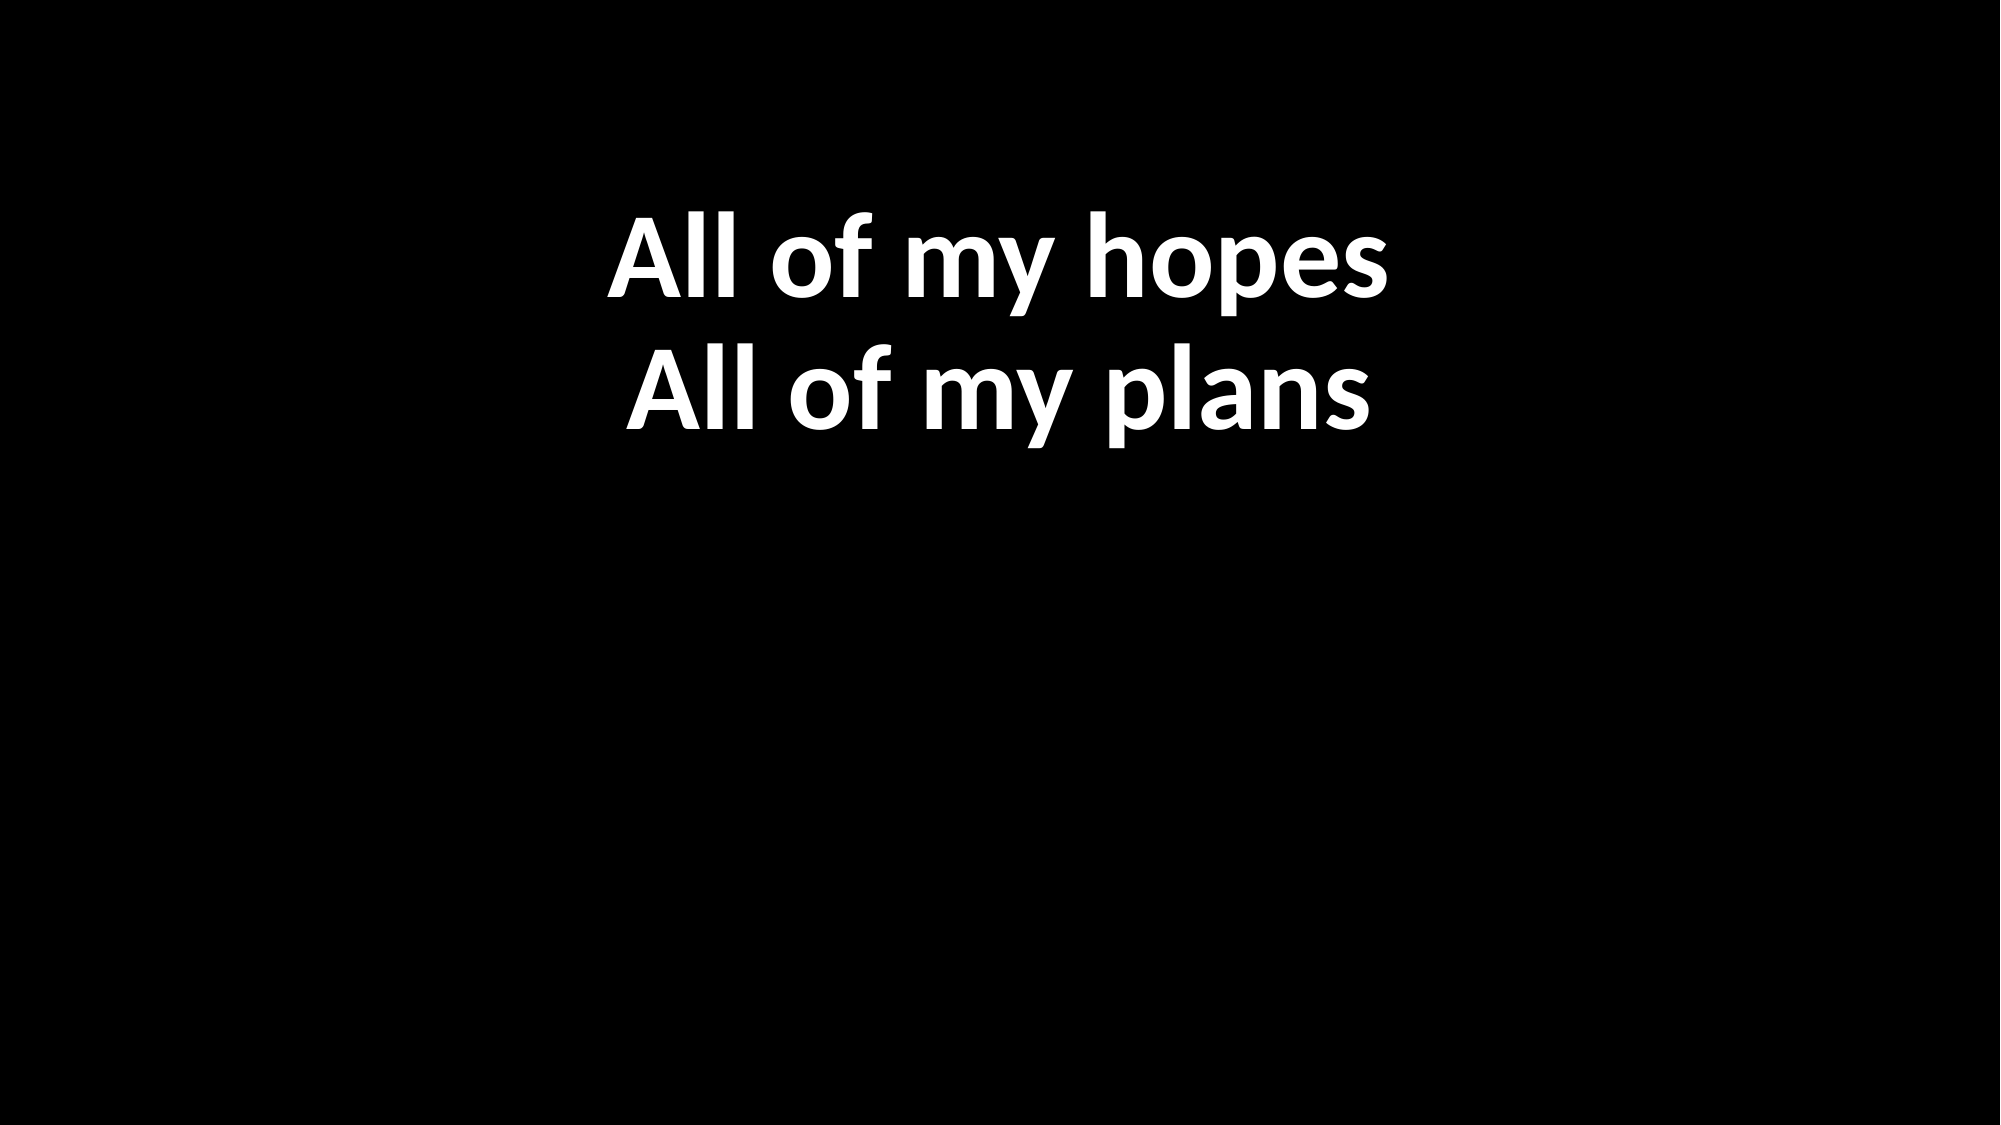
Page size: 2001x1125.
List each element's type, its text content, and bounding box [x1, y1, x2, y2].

list All of my hopes All of my plans [0, 109, 2000, 464]
